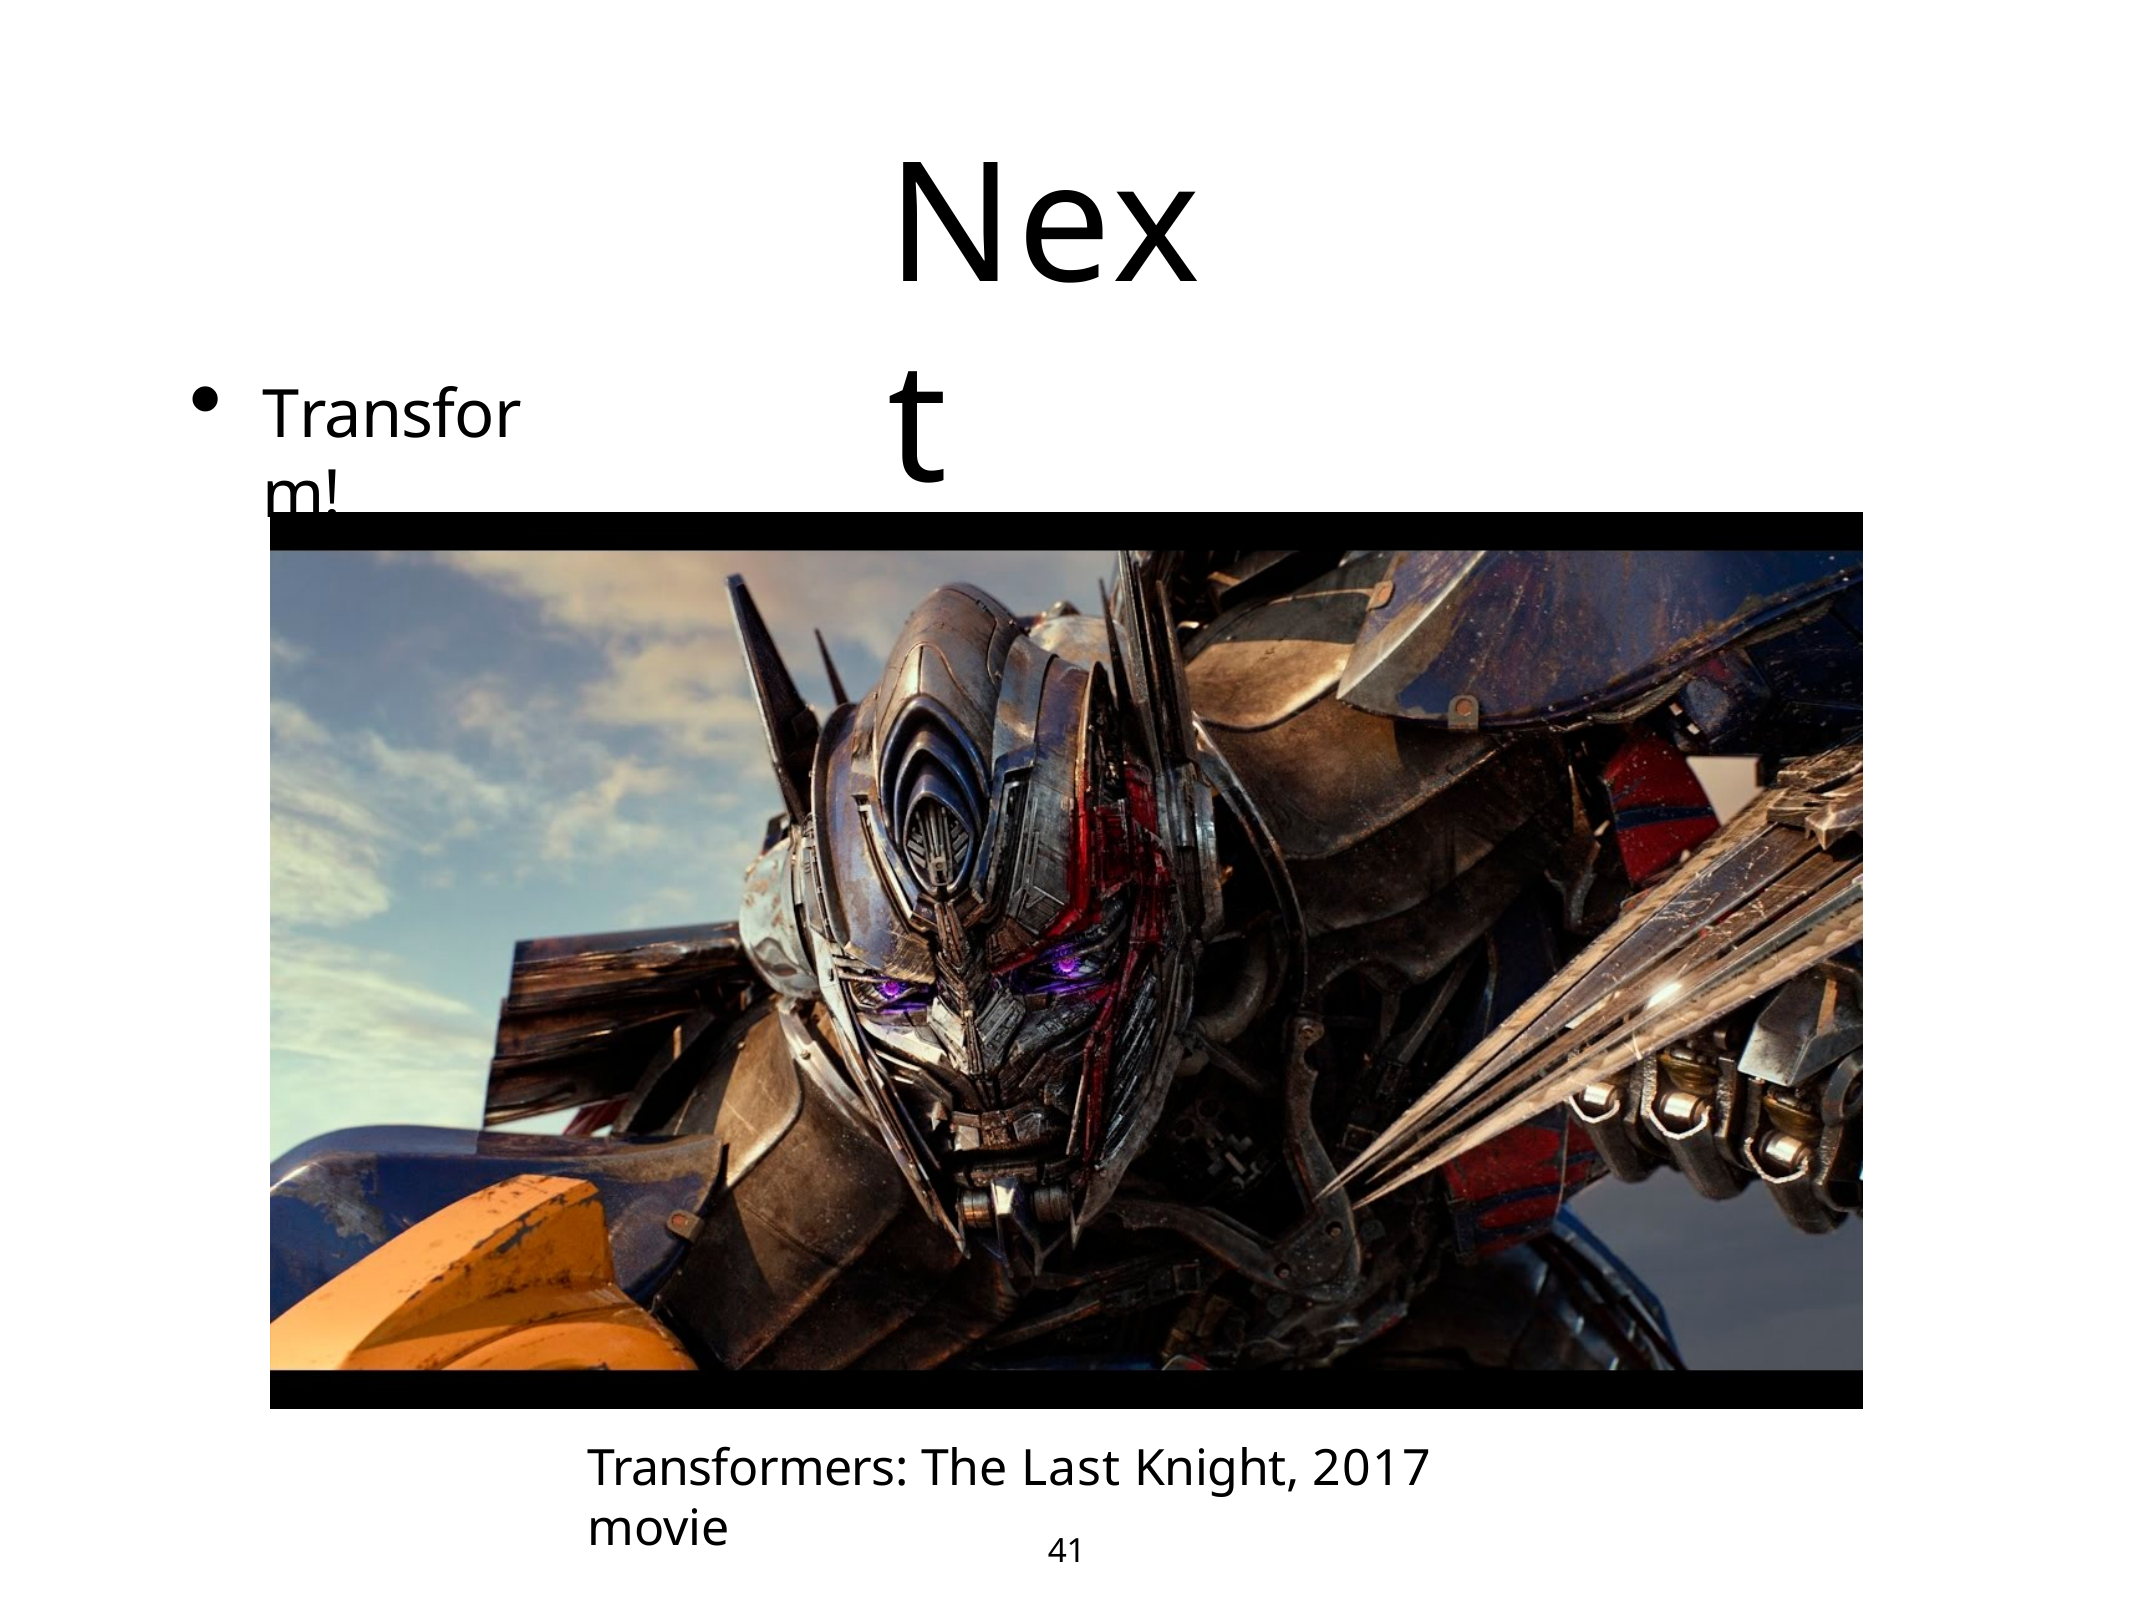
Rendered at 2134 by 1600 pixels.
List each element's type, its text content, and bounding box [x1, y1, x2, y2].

picture [270, 512, 1863, 1409]
text_box 41 [1045, 1528, 1088, 1569]
text_box Transformers: The Last Knight, 2017 movie [585, 1433, 1548, 1556]
title Next [885, 112, 1248, 510]
text_box Transform! [187, 368, 580, 531]
